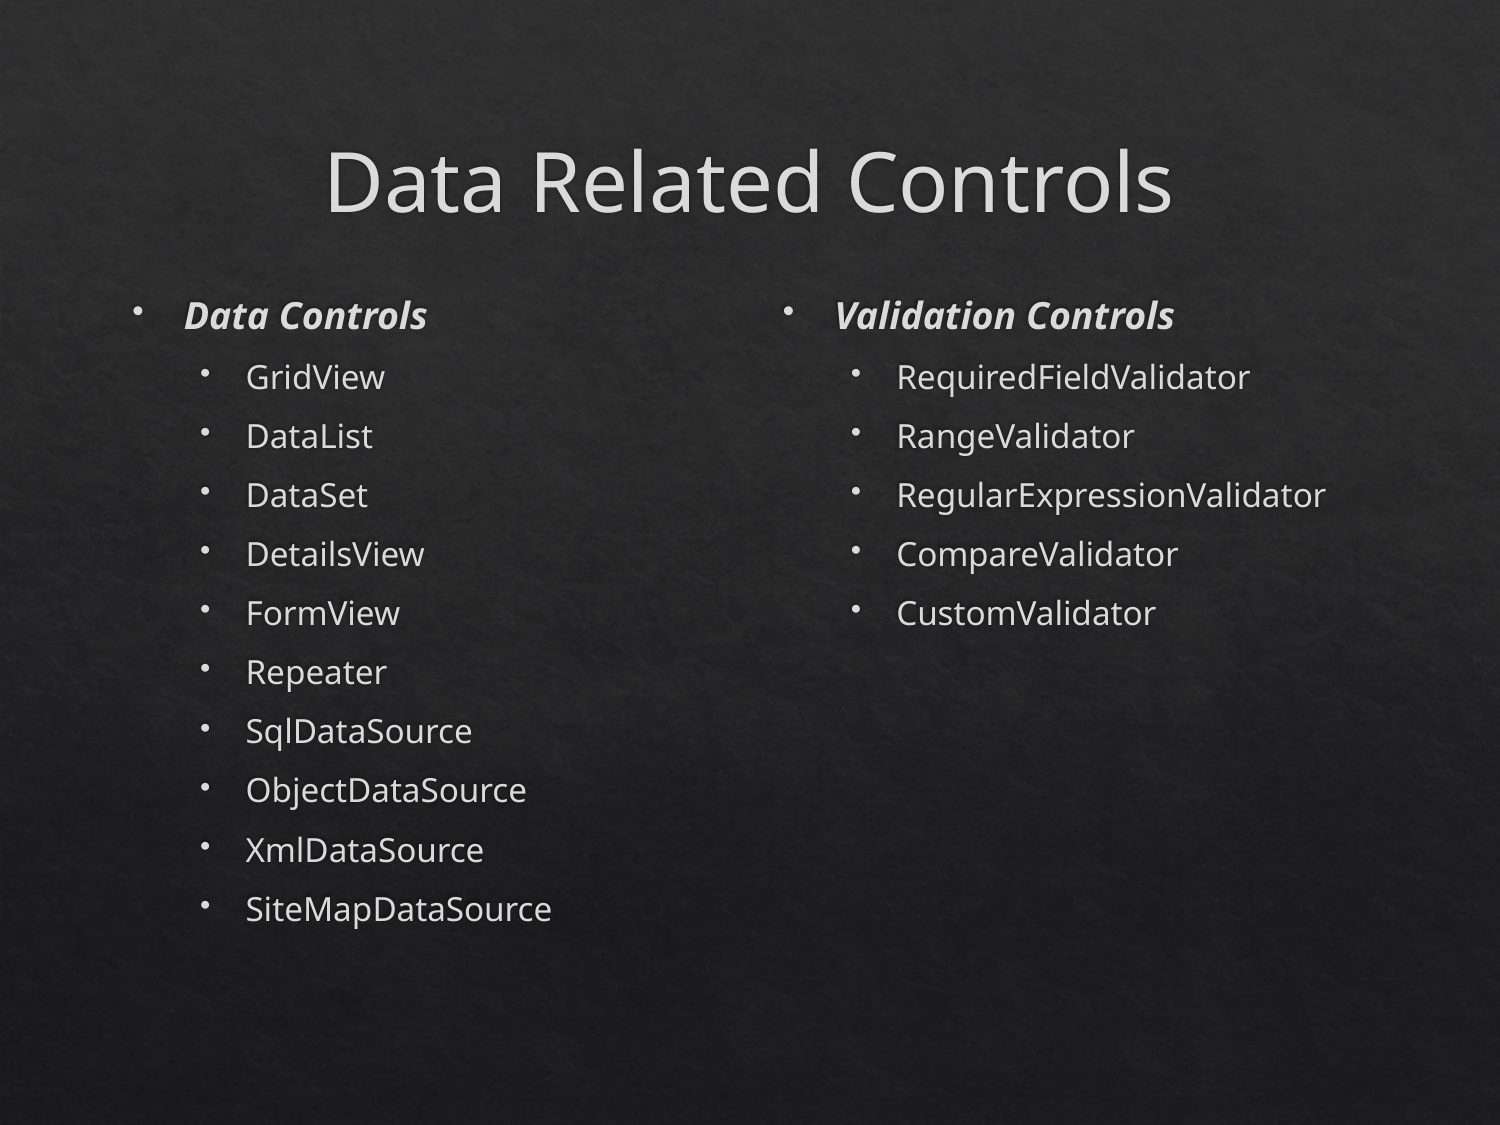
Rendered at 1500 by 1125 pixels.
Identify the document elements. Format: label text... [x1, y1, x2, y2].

title Data Related Controls [112, 99, 1387, 260]
list Validation Controls RequiredFieldValidator RangeValidator RegularExpressionValidator CompareValidator CustomValidator [763, 284, 1387, 950]
list Data Controls GridView DataList DataSet DetailsView FormView Repeater SqlDataSource ObjectDataSource XmlDataSource SiteMapDataSource [112, 284, 736, 950]
